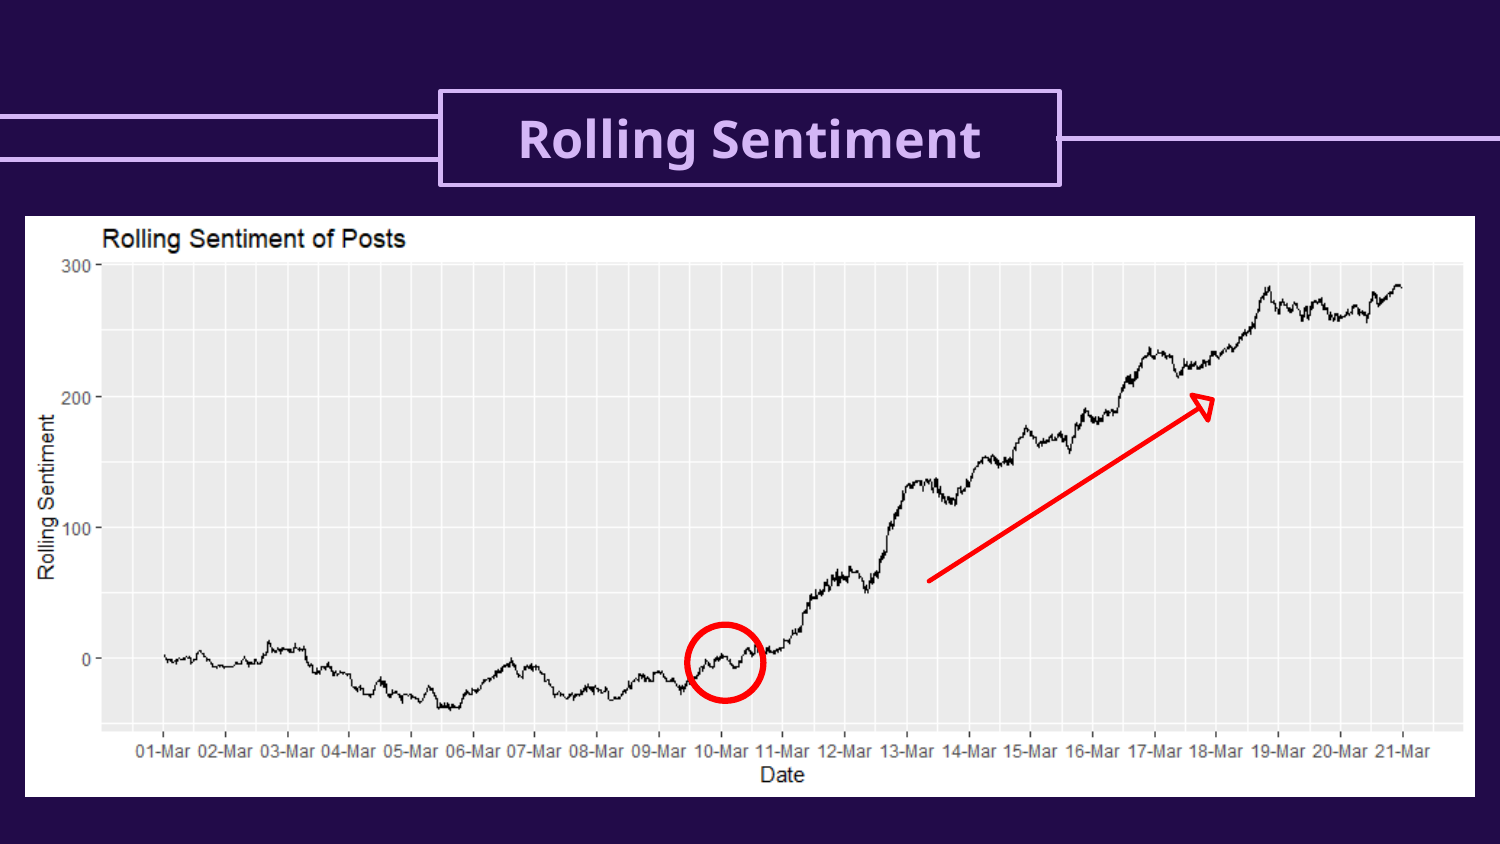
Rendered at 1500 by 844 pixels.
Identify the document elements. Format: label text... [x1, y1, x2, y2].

title Rolling Sentiment [438, 89, 1062, 187]
picture [24, 216, 1475, 797]
